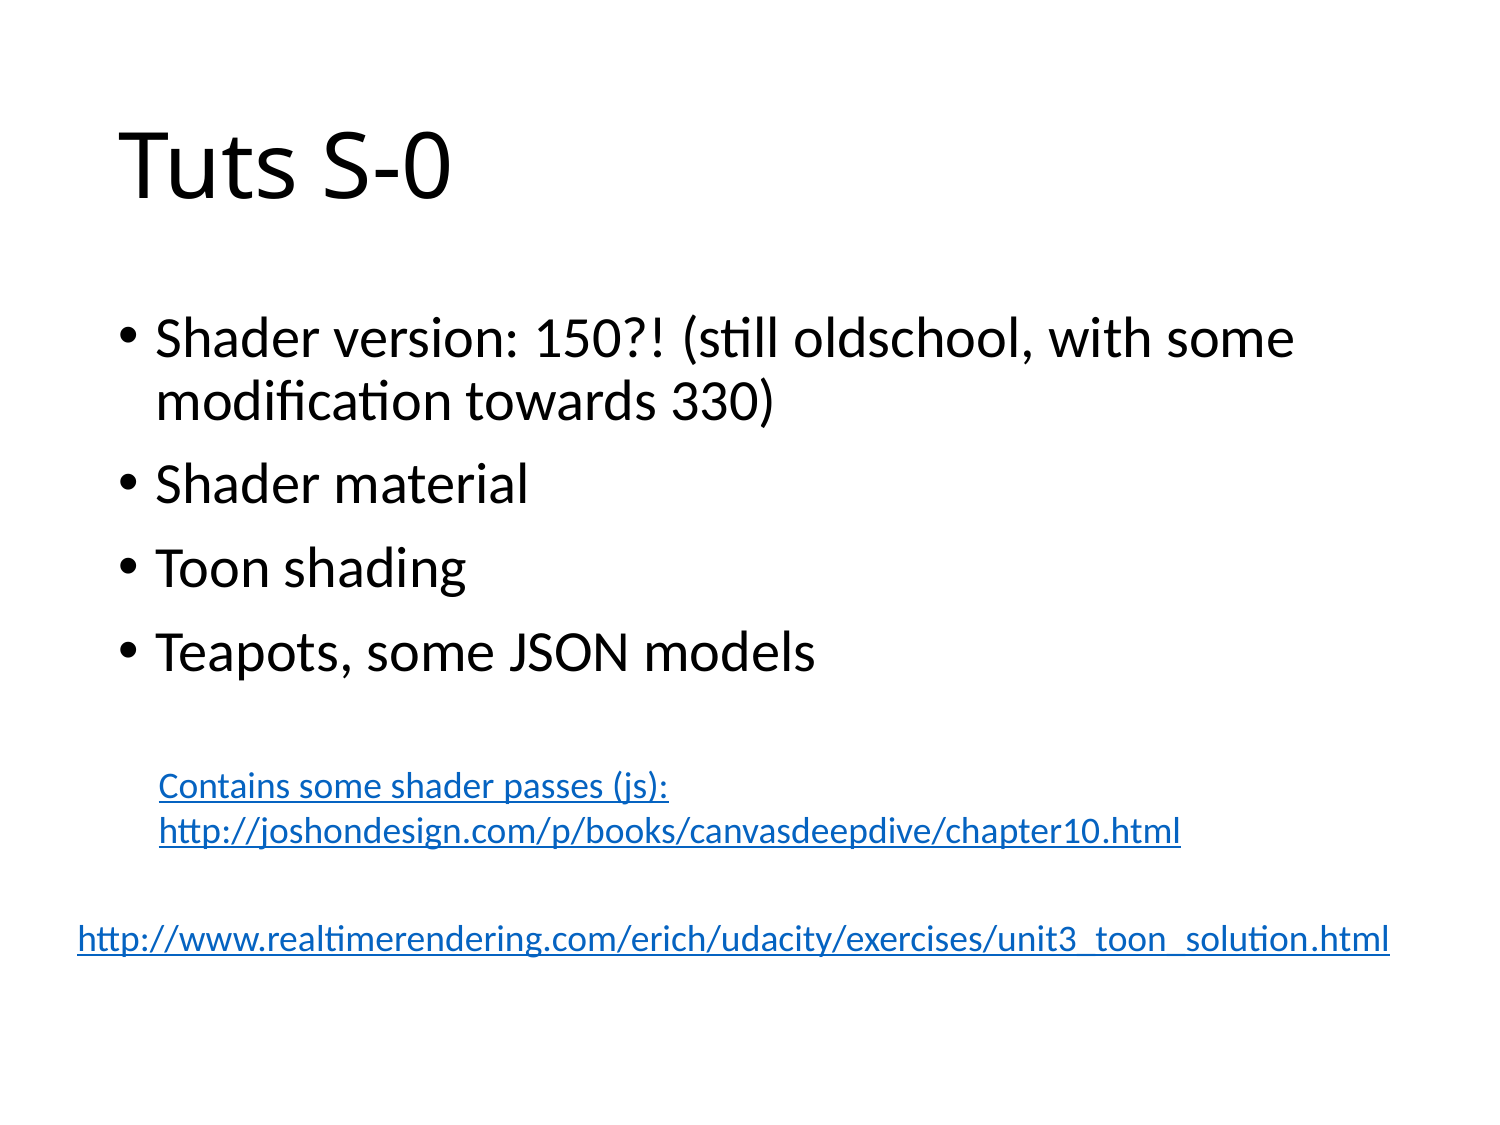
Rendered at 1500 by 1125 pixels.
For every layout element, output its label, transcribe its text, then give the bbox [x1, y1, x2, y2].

title Tuts S-0 [103, 59, 1397, 278]
list Shader version: 150?! (still oldschool, with some modification towards 330) Shader material Toon shading Teapots, some JSON models [103, 299, 1397, 906]
text_box Contains some shader passes (js): http://joshondesign.com/p/books/canvasdeepdive/chapter10.html [143, 753, 1252, 903]
text_box http://www.realtimerendering.com/erich/udacity/exercises/unit3_toon_solution.html [62, 906, 1421, 1011]
